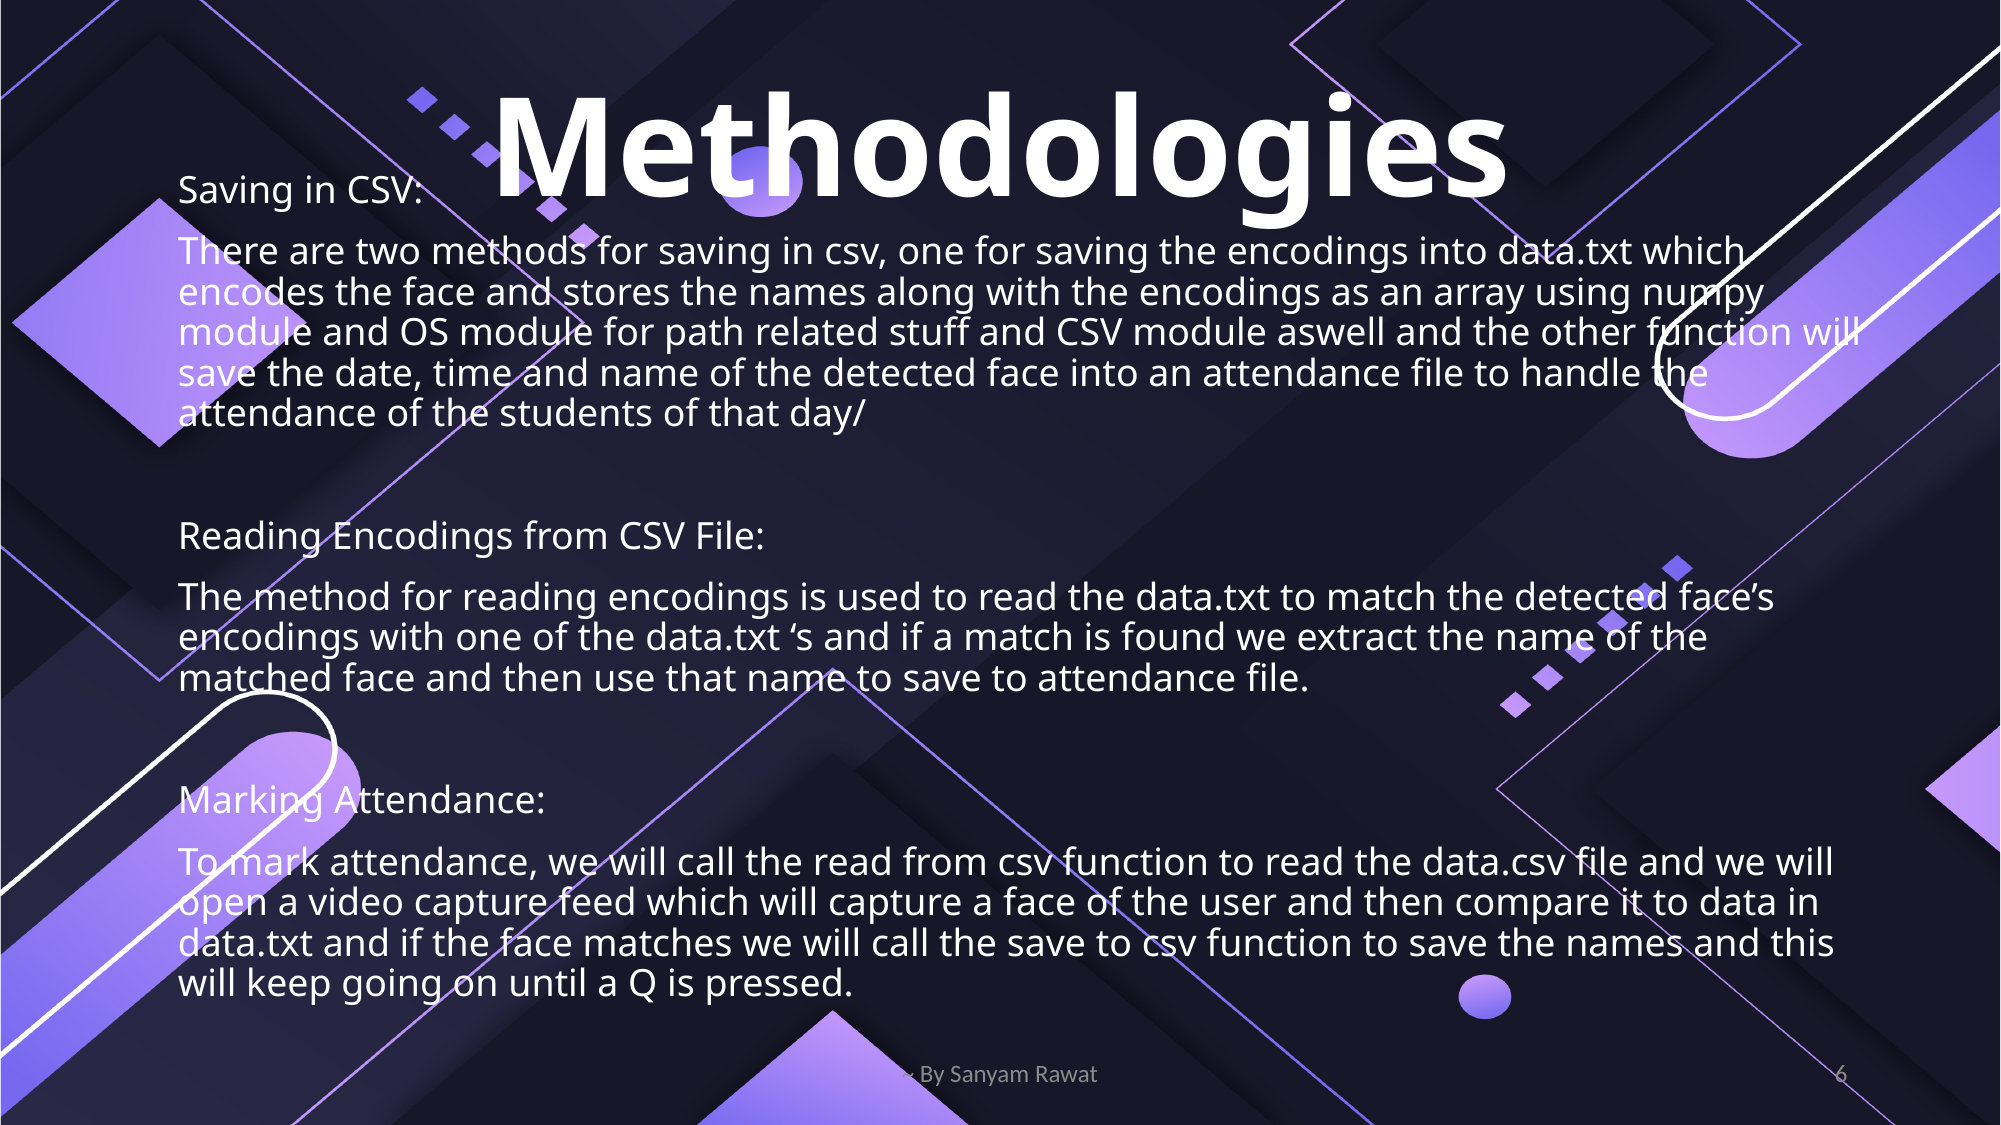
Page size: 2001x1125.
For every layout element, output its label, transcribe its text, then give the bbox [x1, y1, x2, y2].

picture [0, 0, 2001, 1125]
list Saving in CSV: There are two methods for saving in csv, one for saving the encodings into data.txt which encodes the face and stores the names along with the encodings as an array using numpy module and OS module for path related stuff and CSV module aswell and the other function will save the date, time and name of the detected face into an attendance file to handle the attendance of the students of that day/ Reading Encodings from CSV File: The method for reading encodings is used to read the data.txt to match the detected face’s encodings with one of the data.txt ‘s and if a match is found we extract the name of the matched face and then use that name to save to attendance file. Marking Attendance: To mark attendance, we will call the read from csv function to read the data.csv file and we will open a video capture feed which will capture a face of the user and then compare it to data in data.txt and if the face matches we will call the save to csv function to save the names and this will keep going on until a Q is pressed. [162, 163, 1888, 1080]
slide_number 6 [1412, 1042, 1863, 1103]
footer ~ By Sanyam Rawat [662, 1042, 1338, 1103]
title Methodologies [137, 45, 1863, 260]
